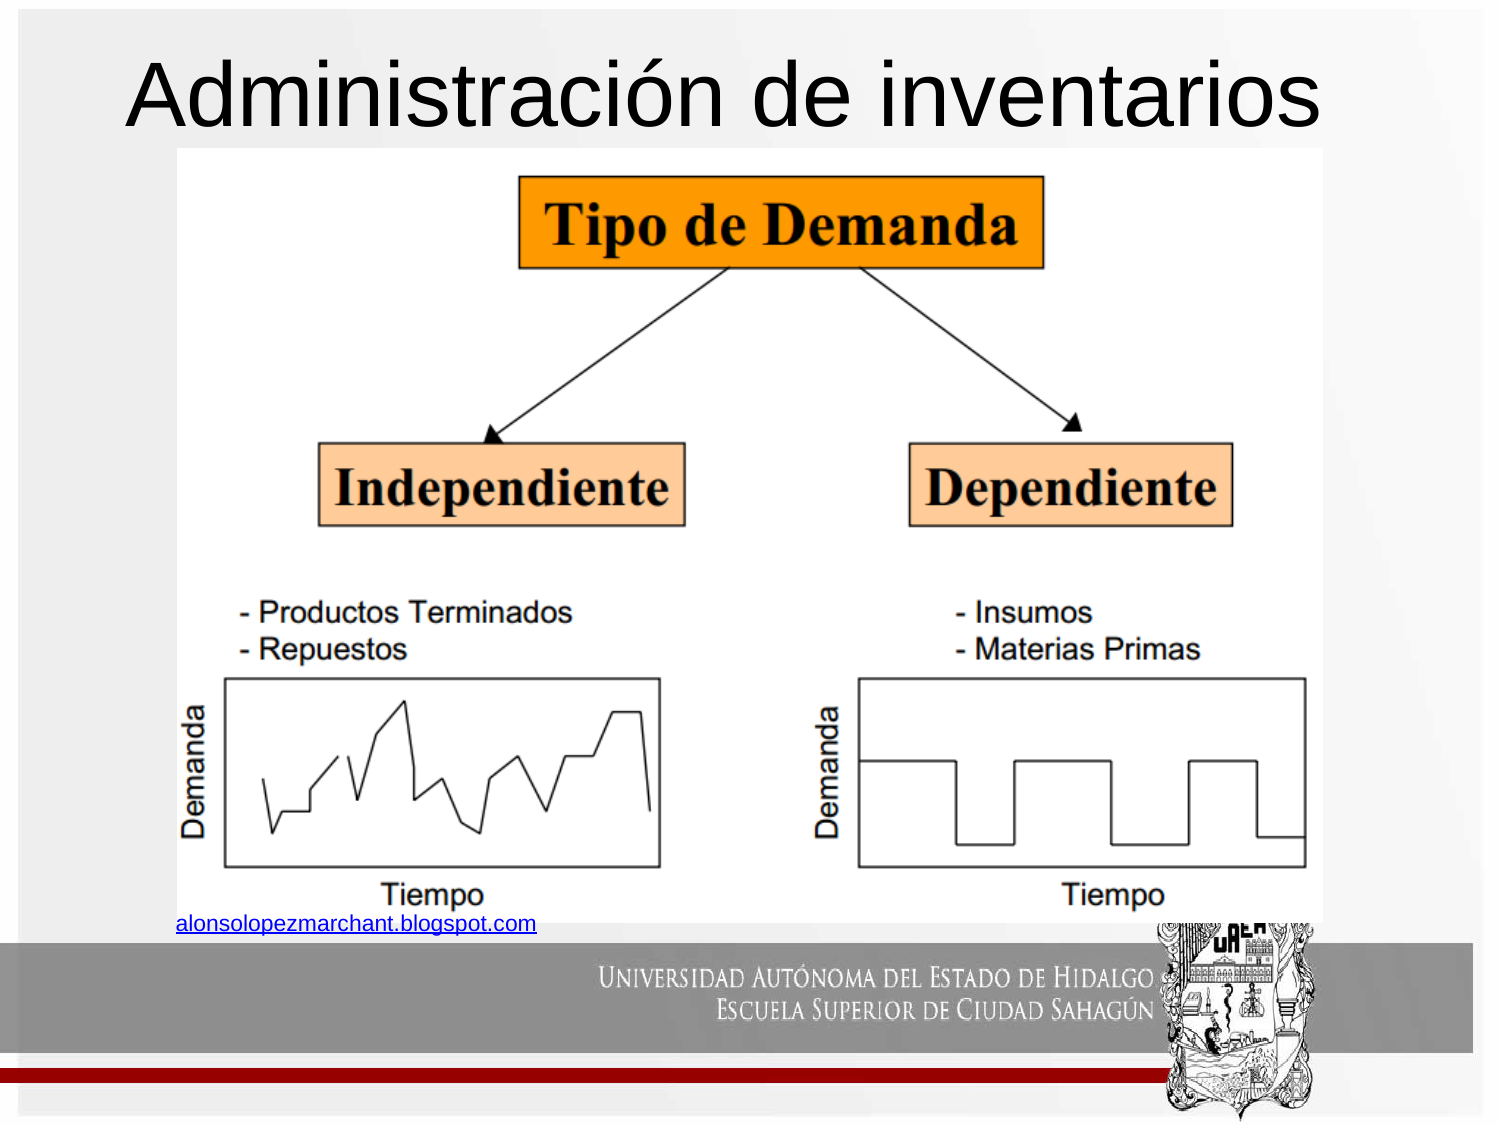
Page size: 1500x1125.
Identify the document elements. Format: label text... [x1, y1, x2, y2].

text_box alonsolopezmarchant.blogspot.com [160, 900, 553, 943]
picture [0, 0, 1500, 1125]
text_box Administración de inventarios [41, 0, 1459, 183]
